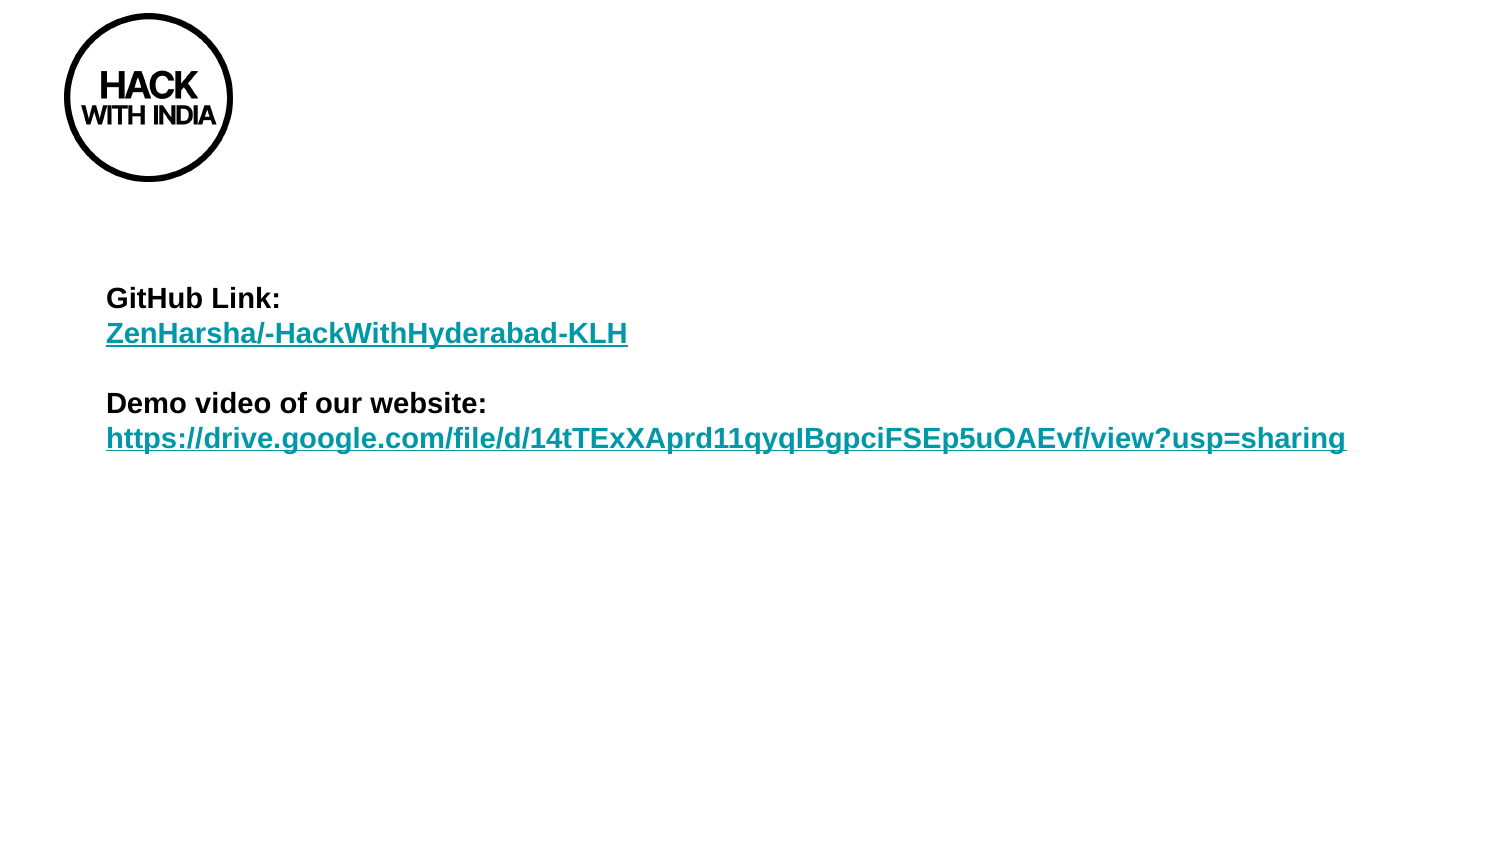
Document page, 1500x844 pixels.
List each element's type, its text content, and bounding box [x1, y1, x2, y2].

text_box GitHub Link: ZenHarsha/-HackWithHyderabad-KLH Demo video of our website: https://drive.google.com/file/d/14tTExXAprd11qyqIBgpciFSEp5uOAEvf/view?usp=sharing [91, 271, 1363, 462]
picture [63, 12, 233, 182]
